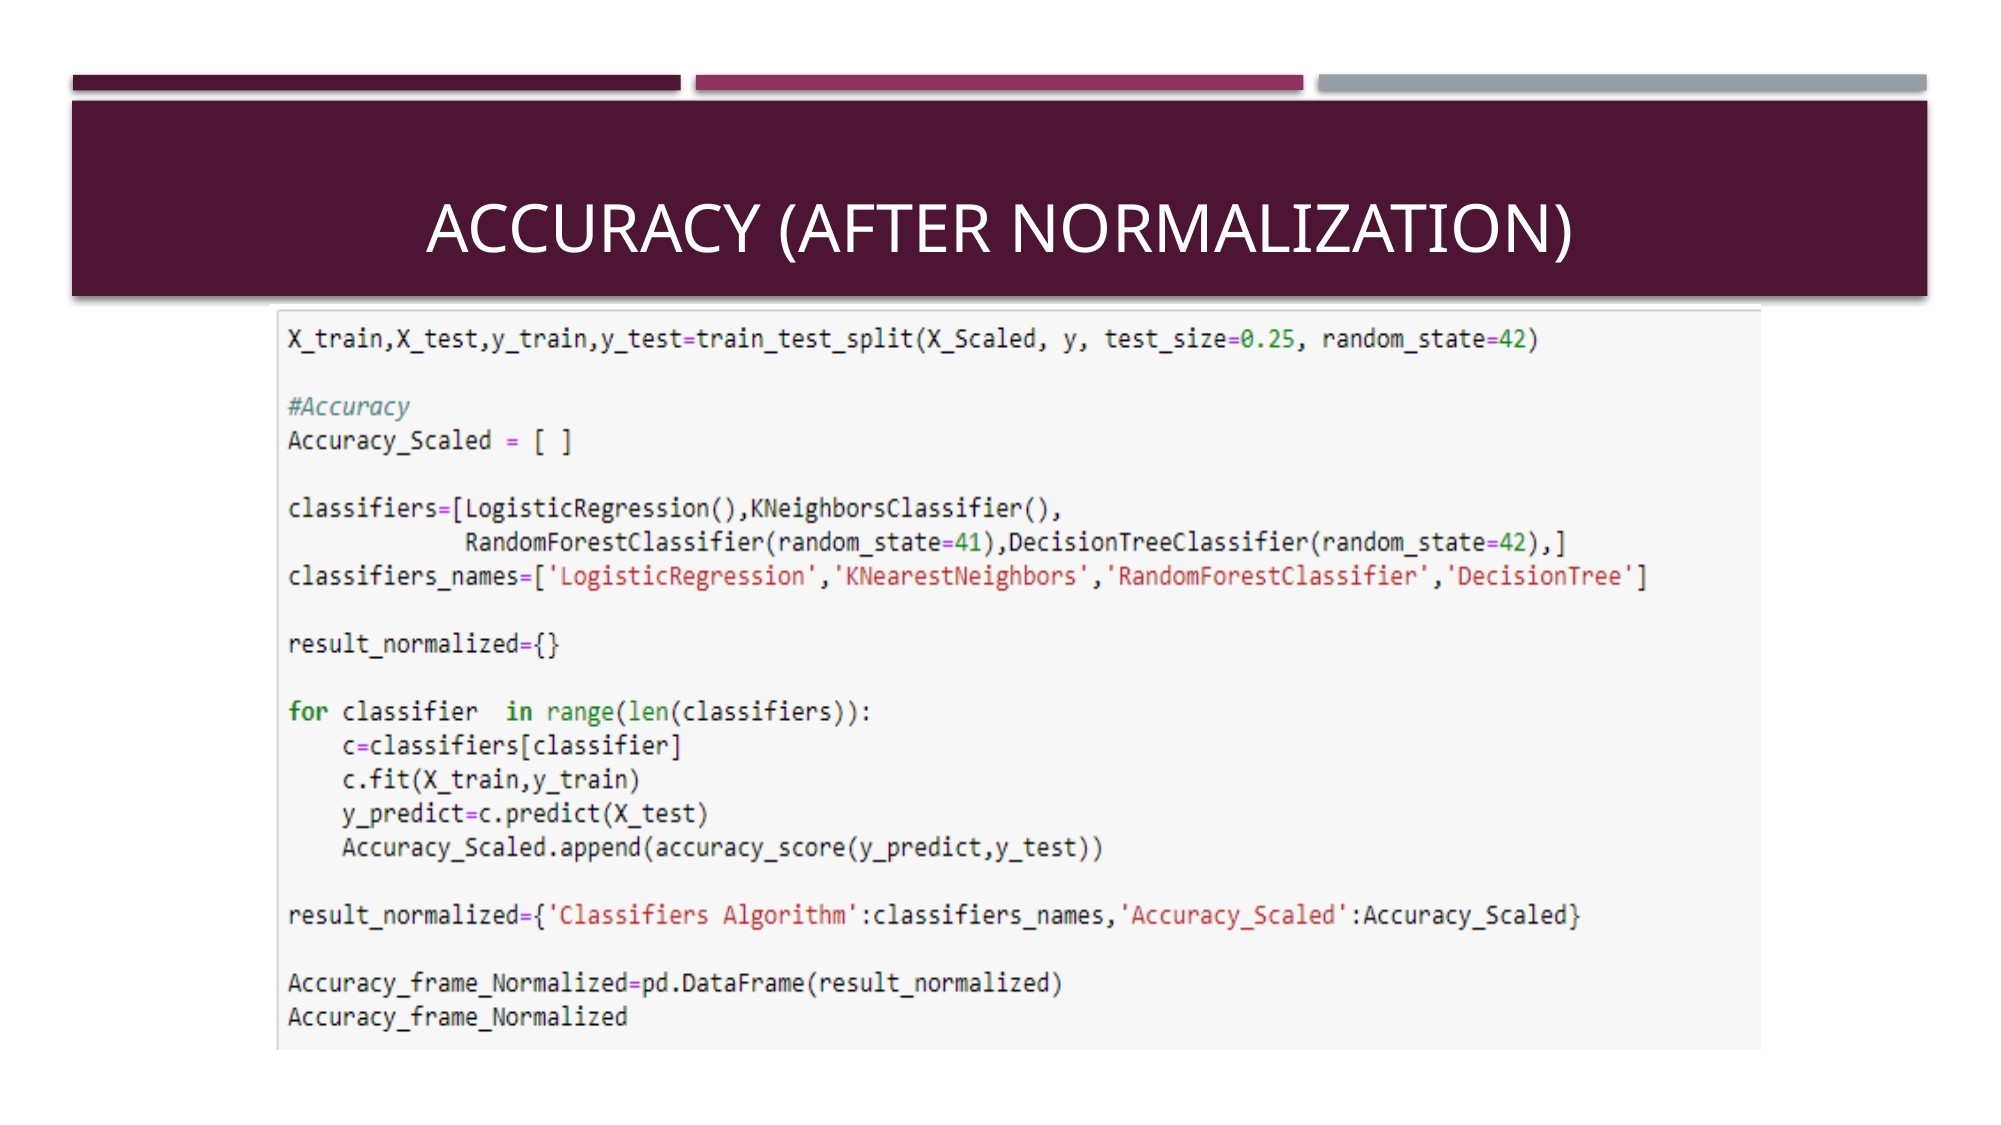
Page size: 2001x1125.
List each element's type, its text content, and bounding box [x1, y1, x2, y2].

title Accuracy (After Normalization) [95, 106, 1905, 274]
picture [269, 304, 1762, 1051]
